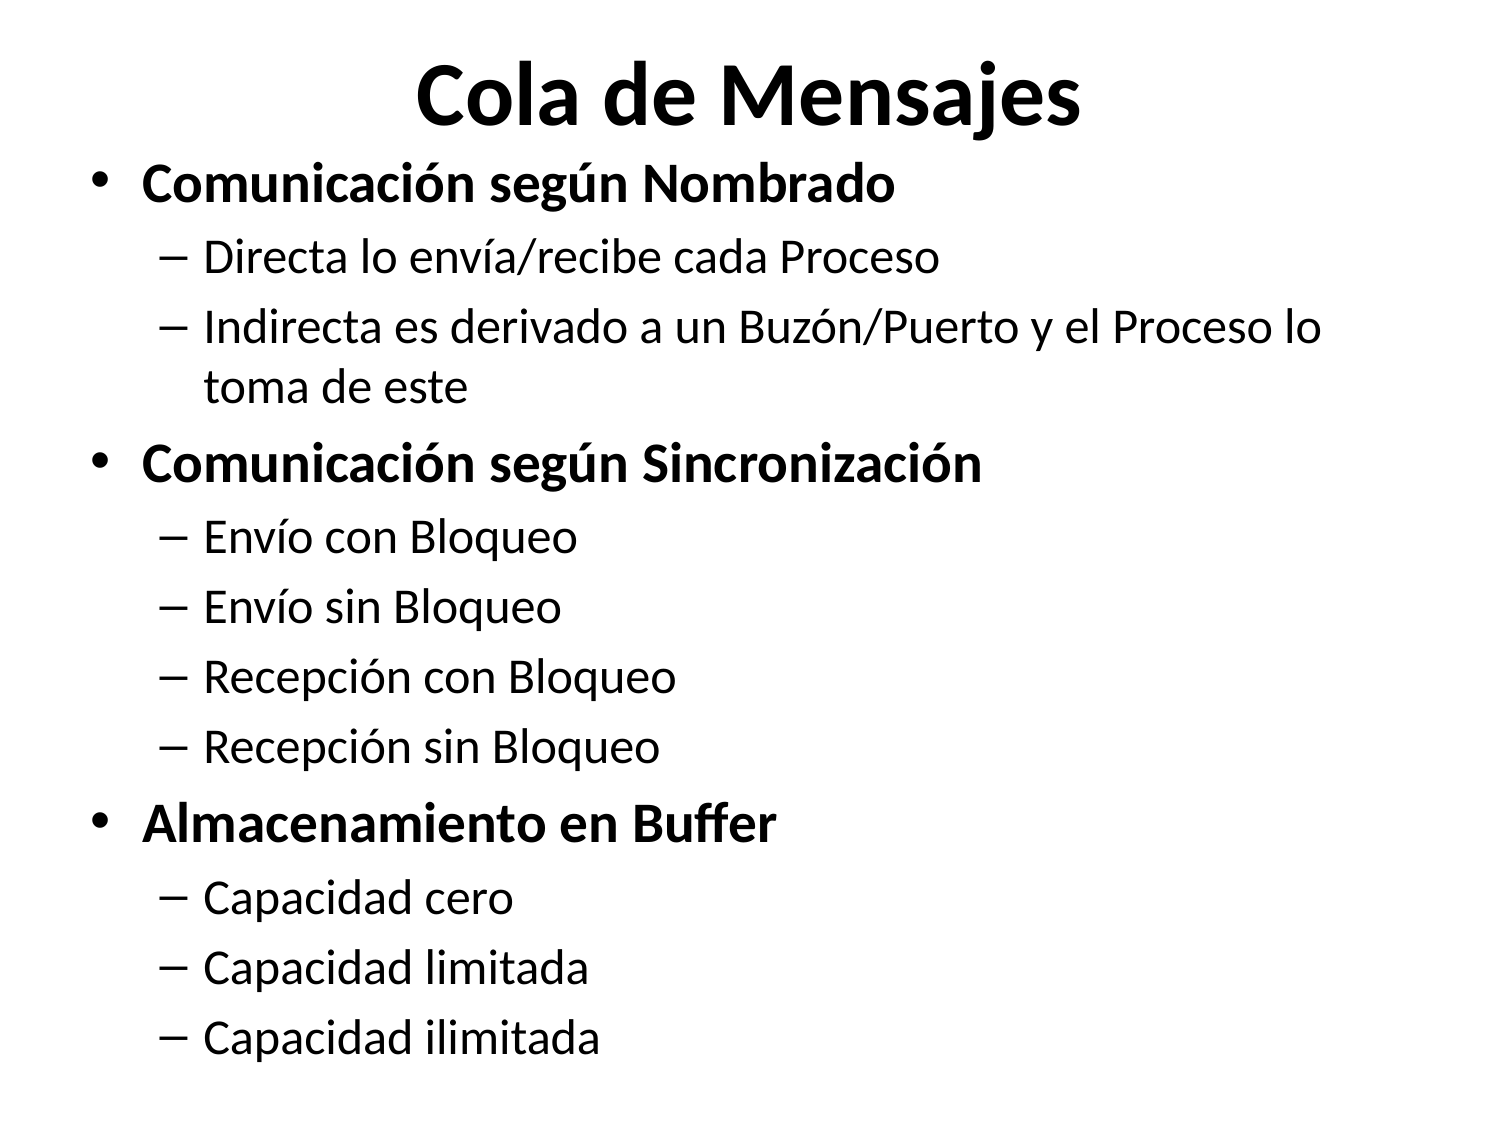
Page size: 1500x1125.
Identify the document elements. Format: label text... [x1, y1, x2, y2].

list Comunicación según Nombrado Directa lo envía/recibe cada Proceso Indirecta es derivado a un Buzón/Puerto y el Proceso lo toma de este Comunicación según Sincronización Envío con Bloqueo Envío sin Bloqueo Recepción con Bloqueo Recepción sin Bloqueo Almacenamiento en Buffer Capacidad cero Capacidad limitada Capacidad ilimitada [75, 137, 1425, 1083]
title Cola de Mensajes [75, 0, 1425, 137]
